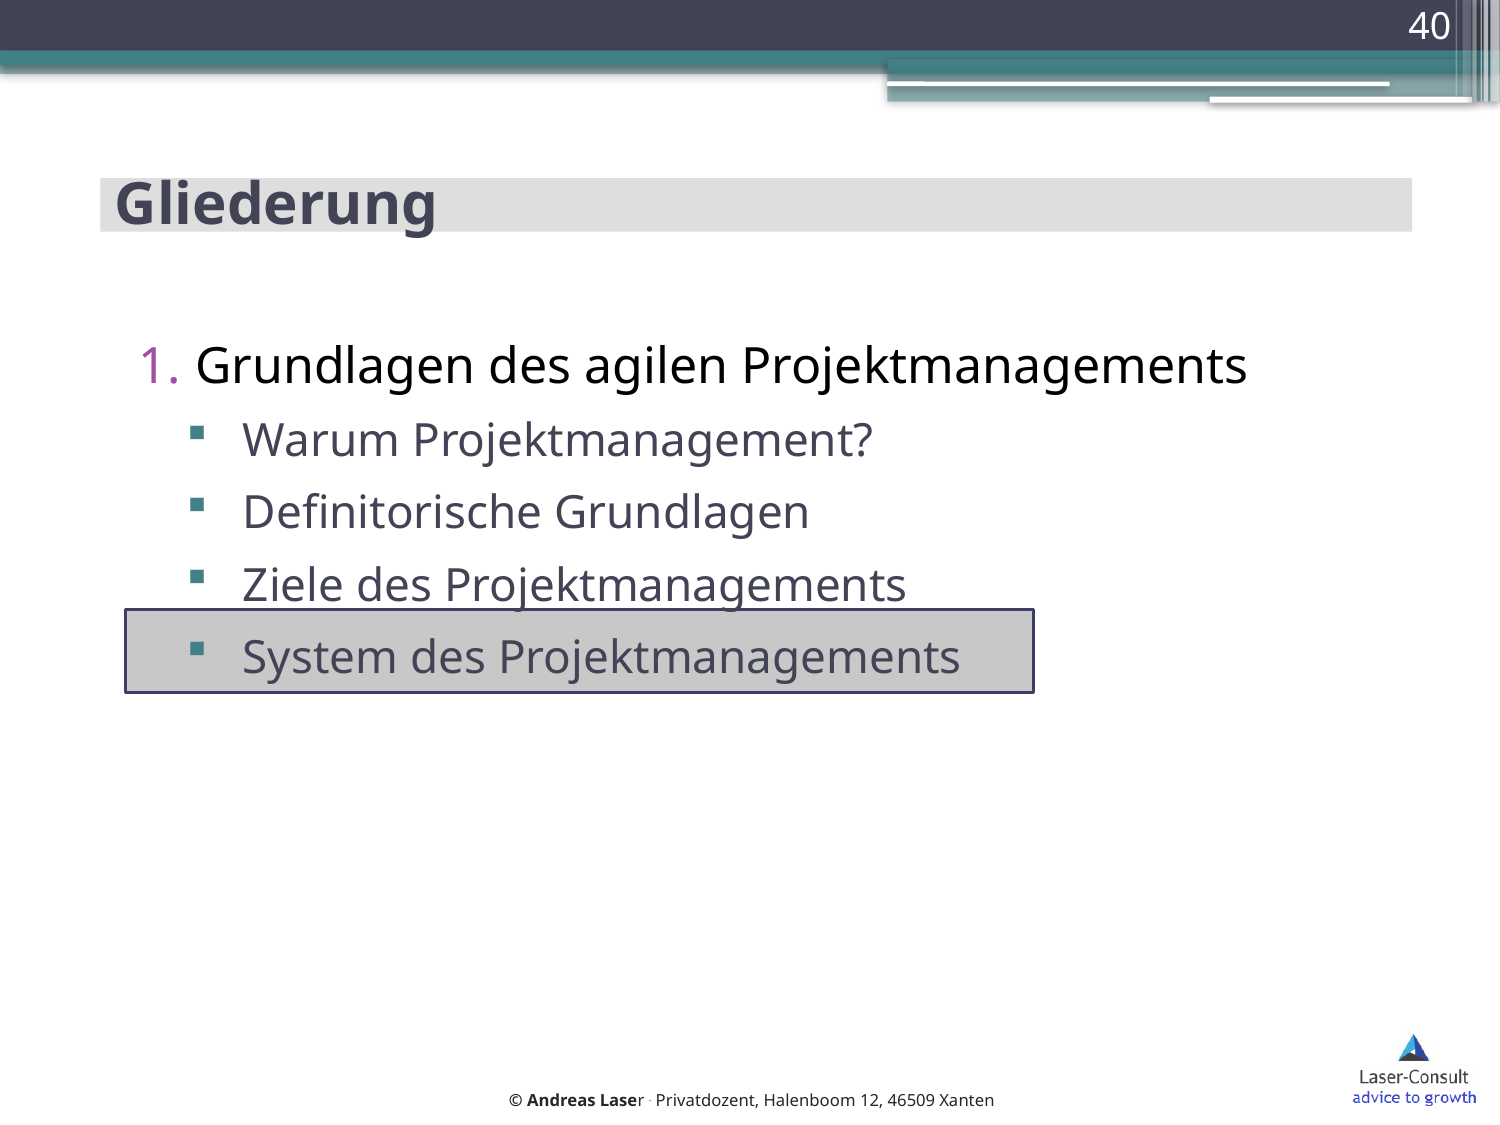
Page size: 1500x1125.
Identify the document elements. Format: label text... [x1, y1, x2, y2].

title Gliederung [100, 113, 1427, 289]
text_box Grundlagen des agilen Projektmanagements Warum Projektmanagement? Definitorische Grundlagen Ziele des Projektmanagements System des Projektmanagements [123, 314, 1411, 1039]
picture [1337, 1027, 1491, 1117]
slide_number 40 [1341, 0, 1466, 61]
